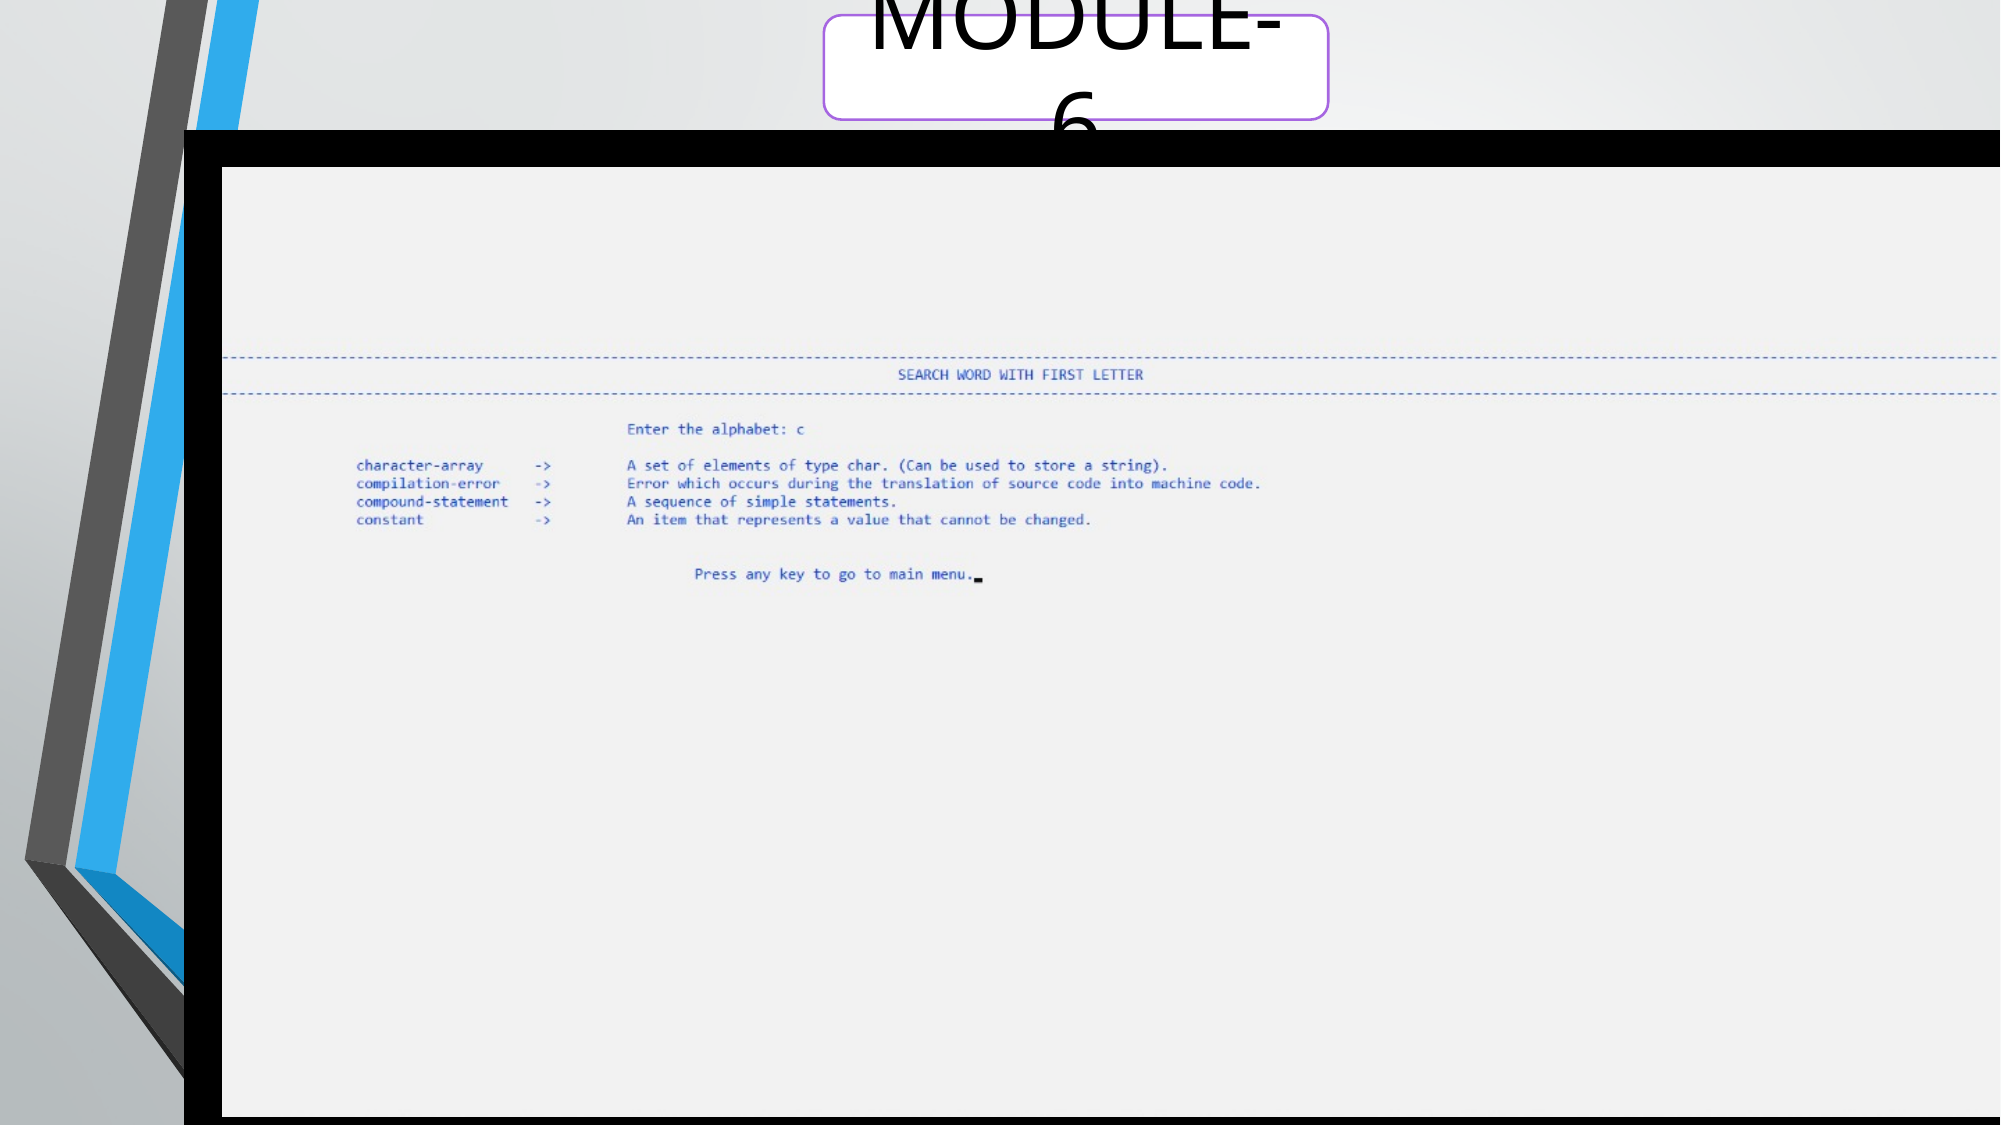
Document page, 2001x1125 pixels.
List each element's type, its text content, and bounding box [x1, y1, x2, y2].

picture [221, 167, 2000, 1118]
text_box MODULE-6 [822, 13, 1330, 121]
